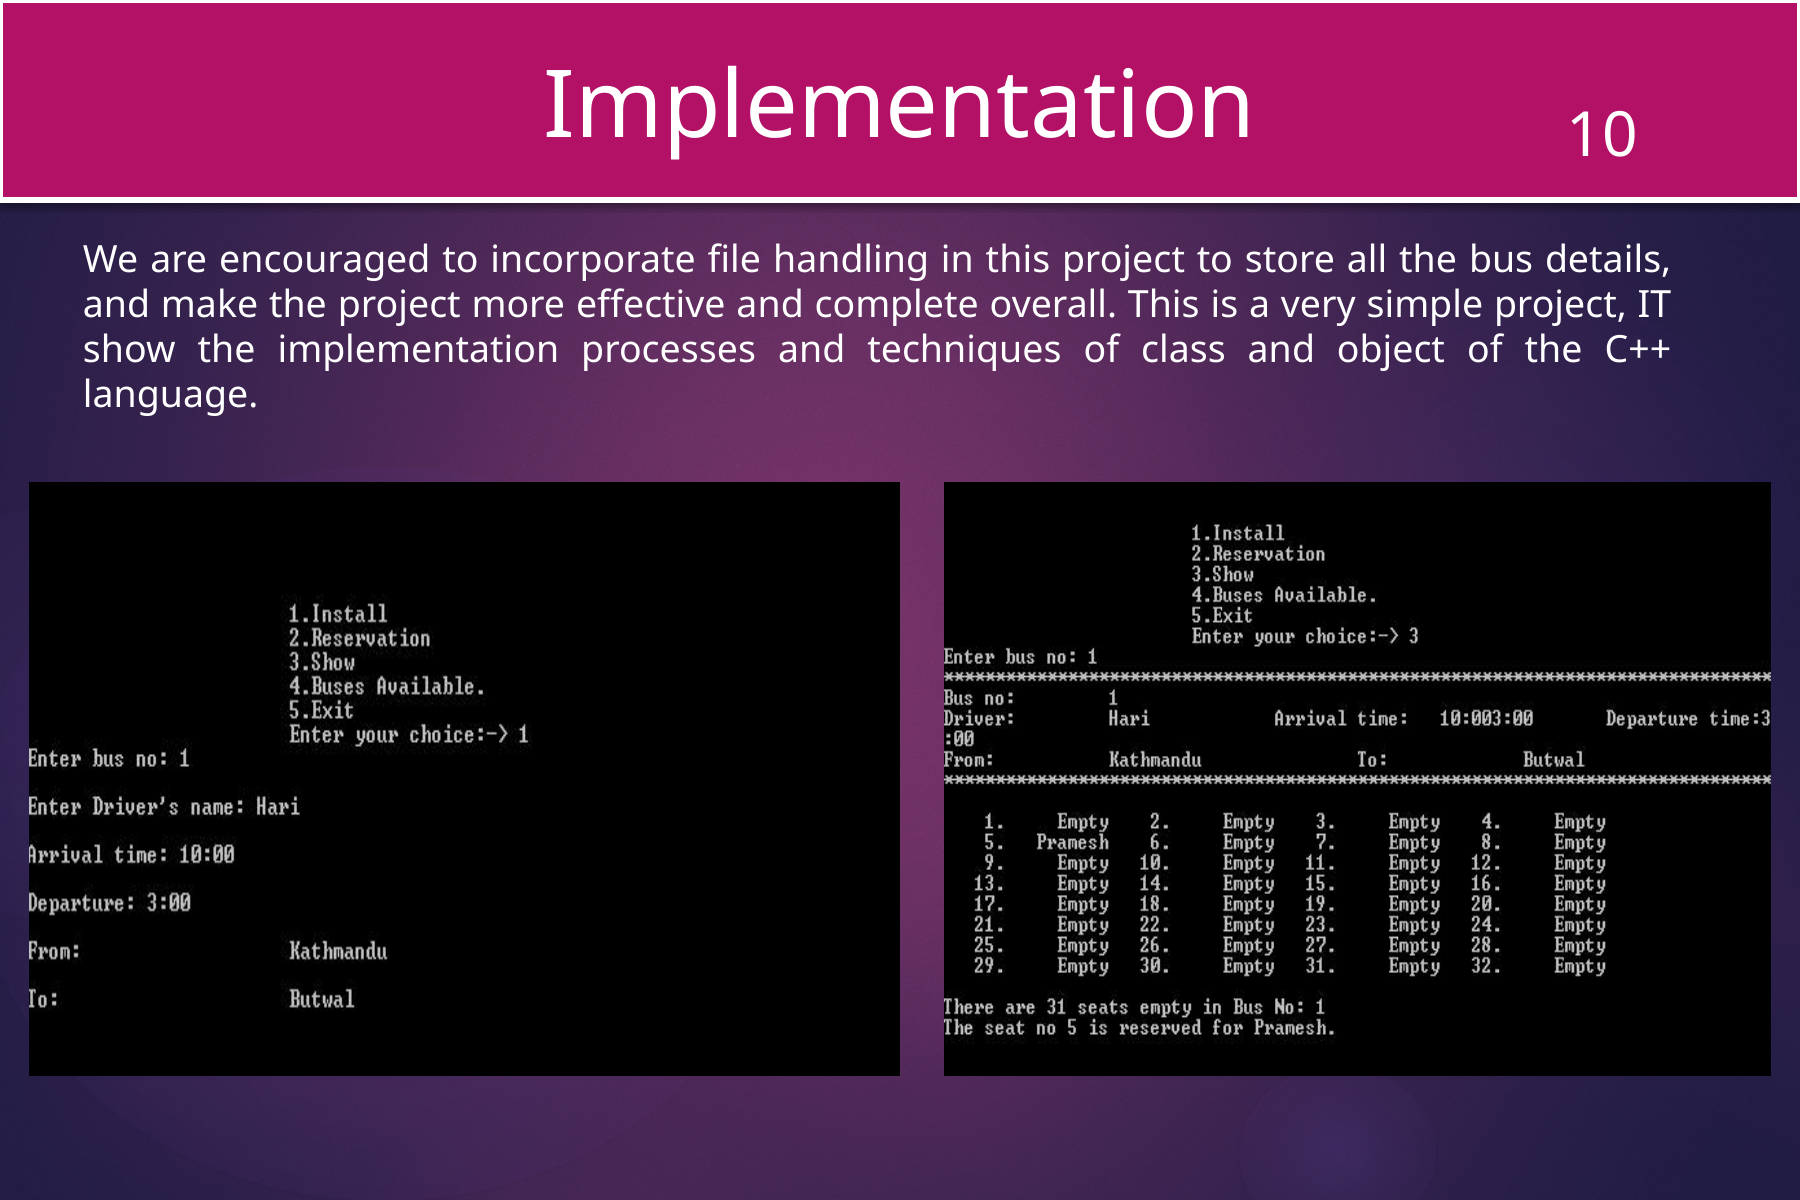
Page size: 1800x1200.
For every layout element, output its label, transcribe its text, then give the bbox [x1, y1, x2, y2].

title Implementation [0, 0, 1800, 200]
picture [29, 482, 901, 1076]
slide_number 10 [1528, 51, 1653, 187]
list We are encouraged to incorporate file handling in this project to store all the bus details, and make the project more effective and complete overall. This is a very simple project, IT show the implementation processes and techniques of class and object of the C++ language. [67, 227, 1688, 1019]
picture [944, 482, 1771, 1076]
